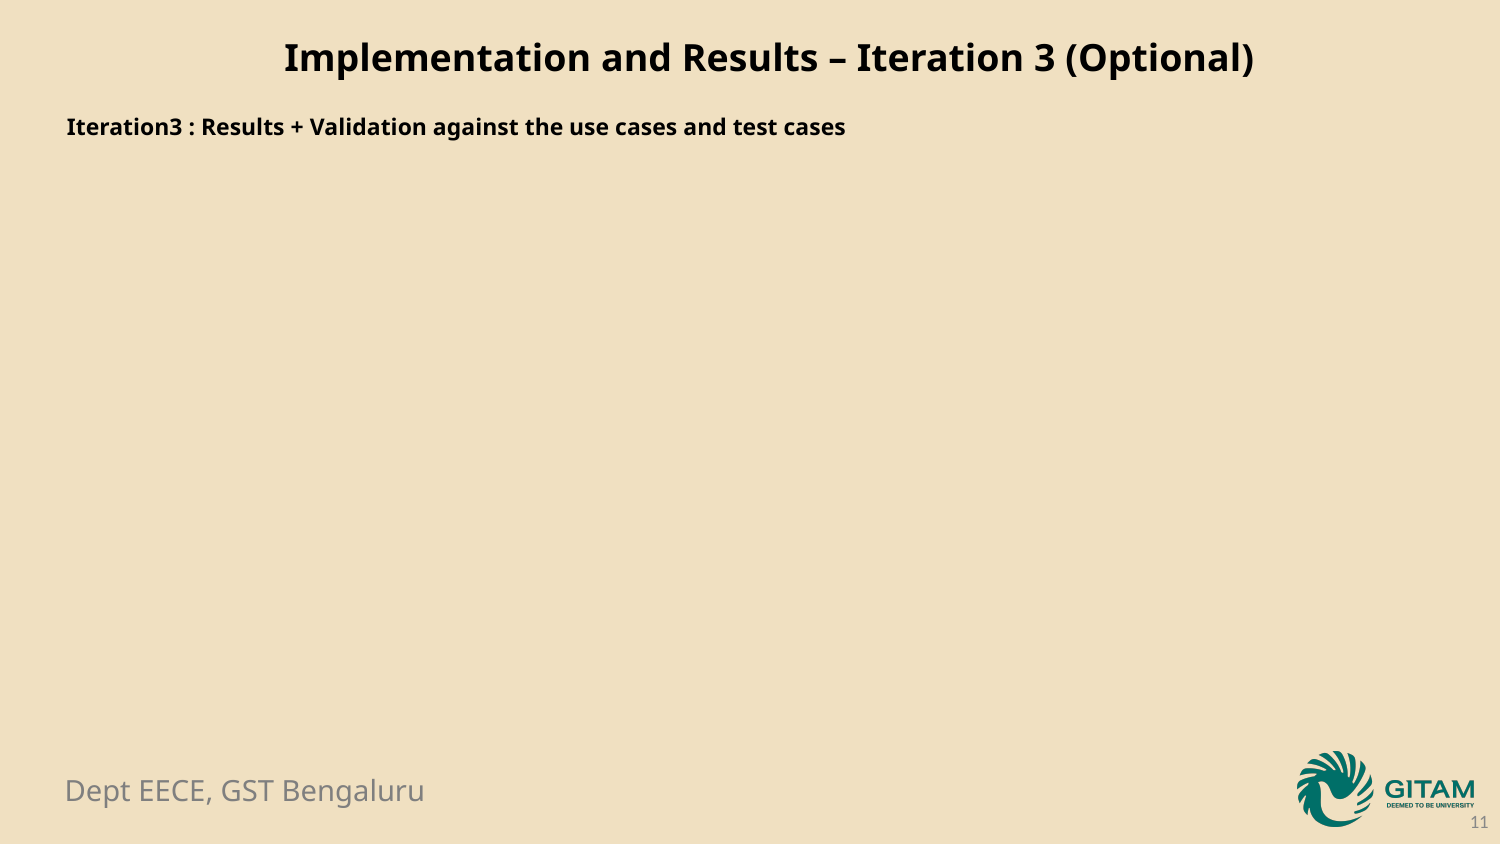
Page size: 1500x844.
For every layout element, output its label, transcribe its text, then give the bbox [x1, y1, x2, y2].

picture [1450, 751, 1474, 798]
text_box Iteration3 : Results + Validation against the use cases and test cases [55, 107, 1450, 813]
slide_number ‹#› [1162, 798, 1500, 844]
text_box Implementation and Results – Iteration 3 (Optional) [123, 28, 1417, 90]
